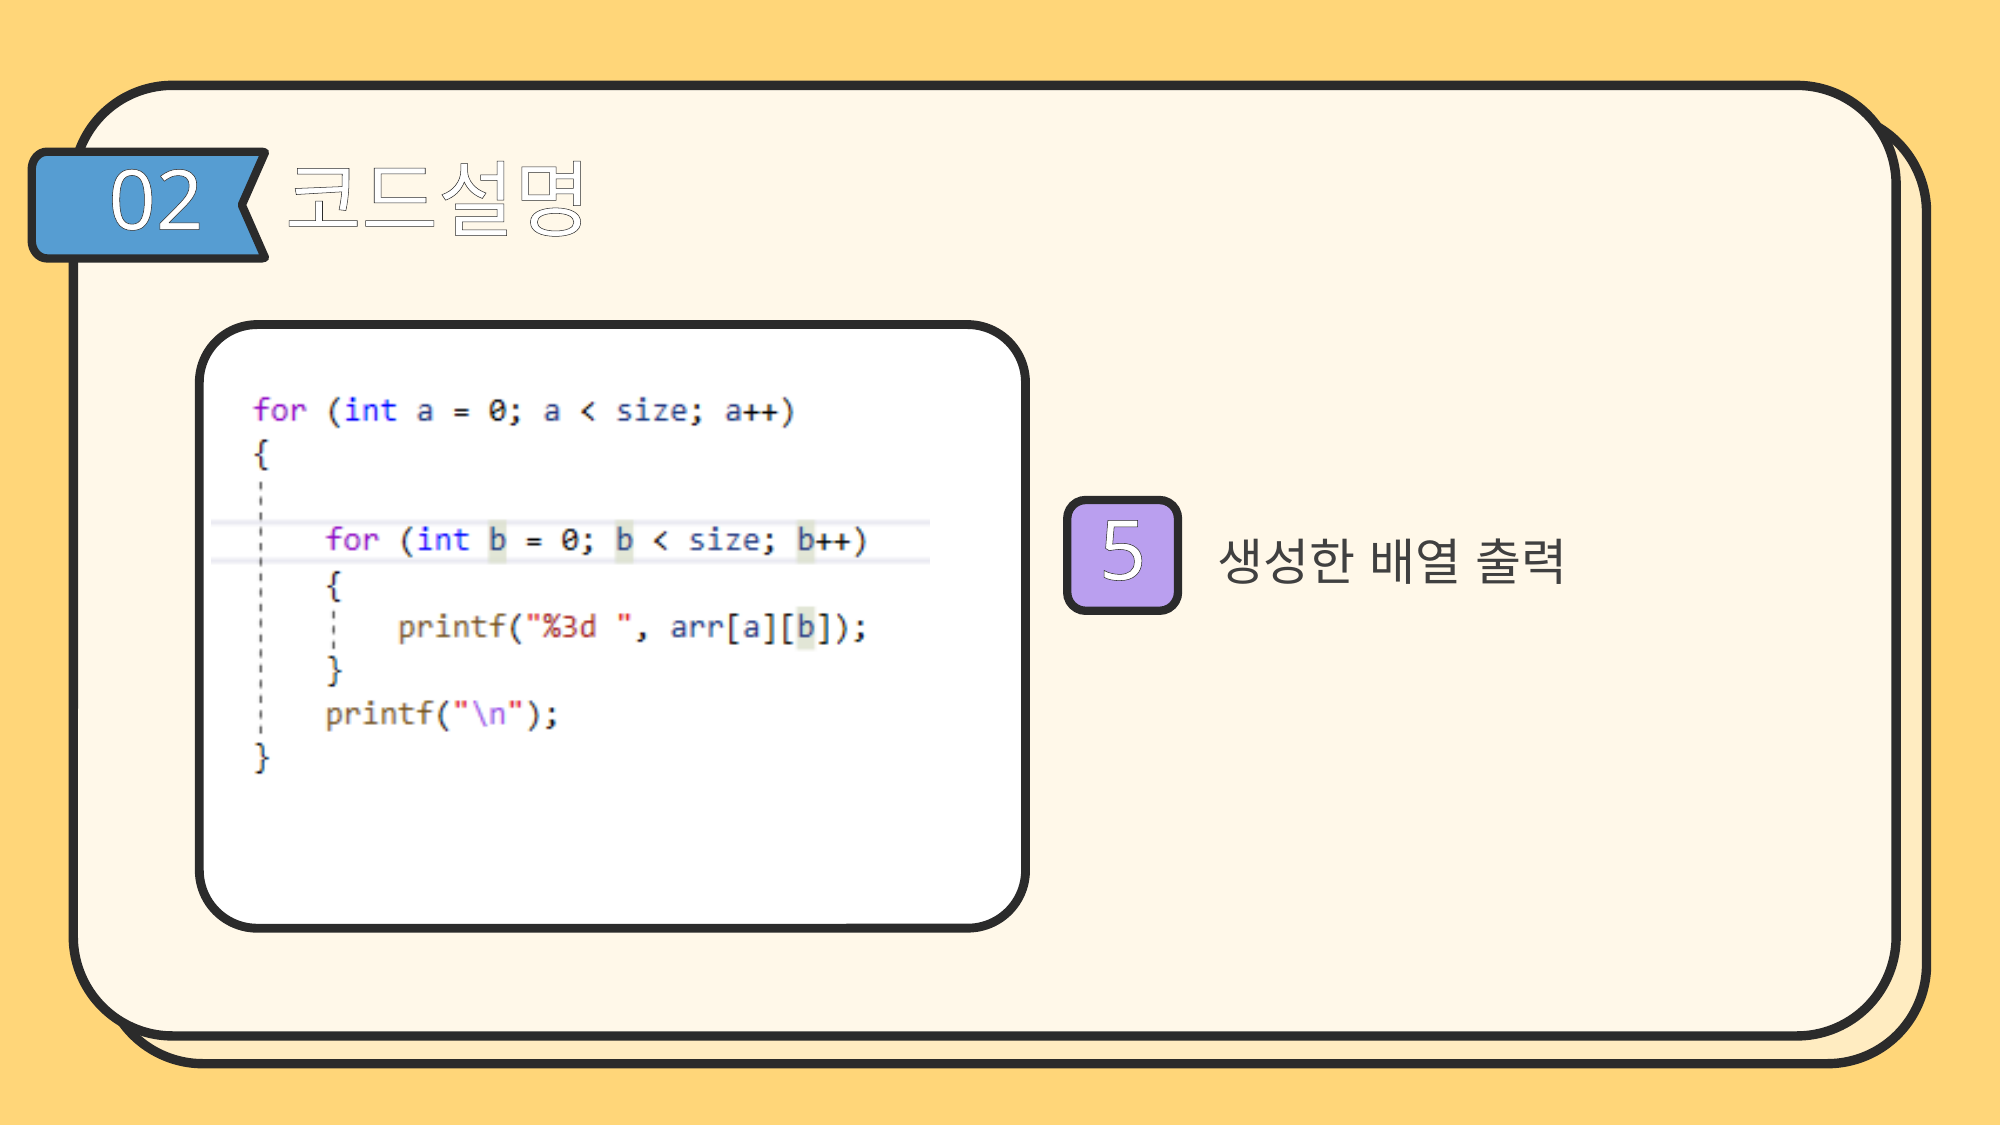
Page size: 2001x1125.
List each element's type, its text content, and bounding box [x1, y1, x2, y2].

text_box 02 [30, 150, 73, 260]
picture [211, 372, 930, 786]
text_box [73, 85, 1927, 1064]
